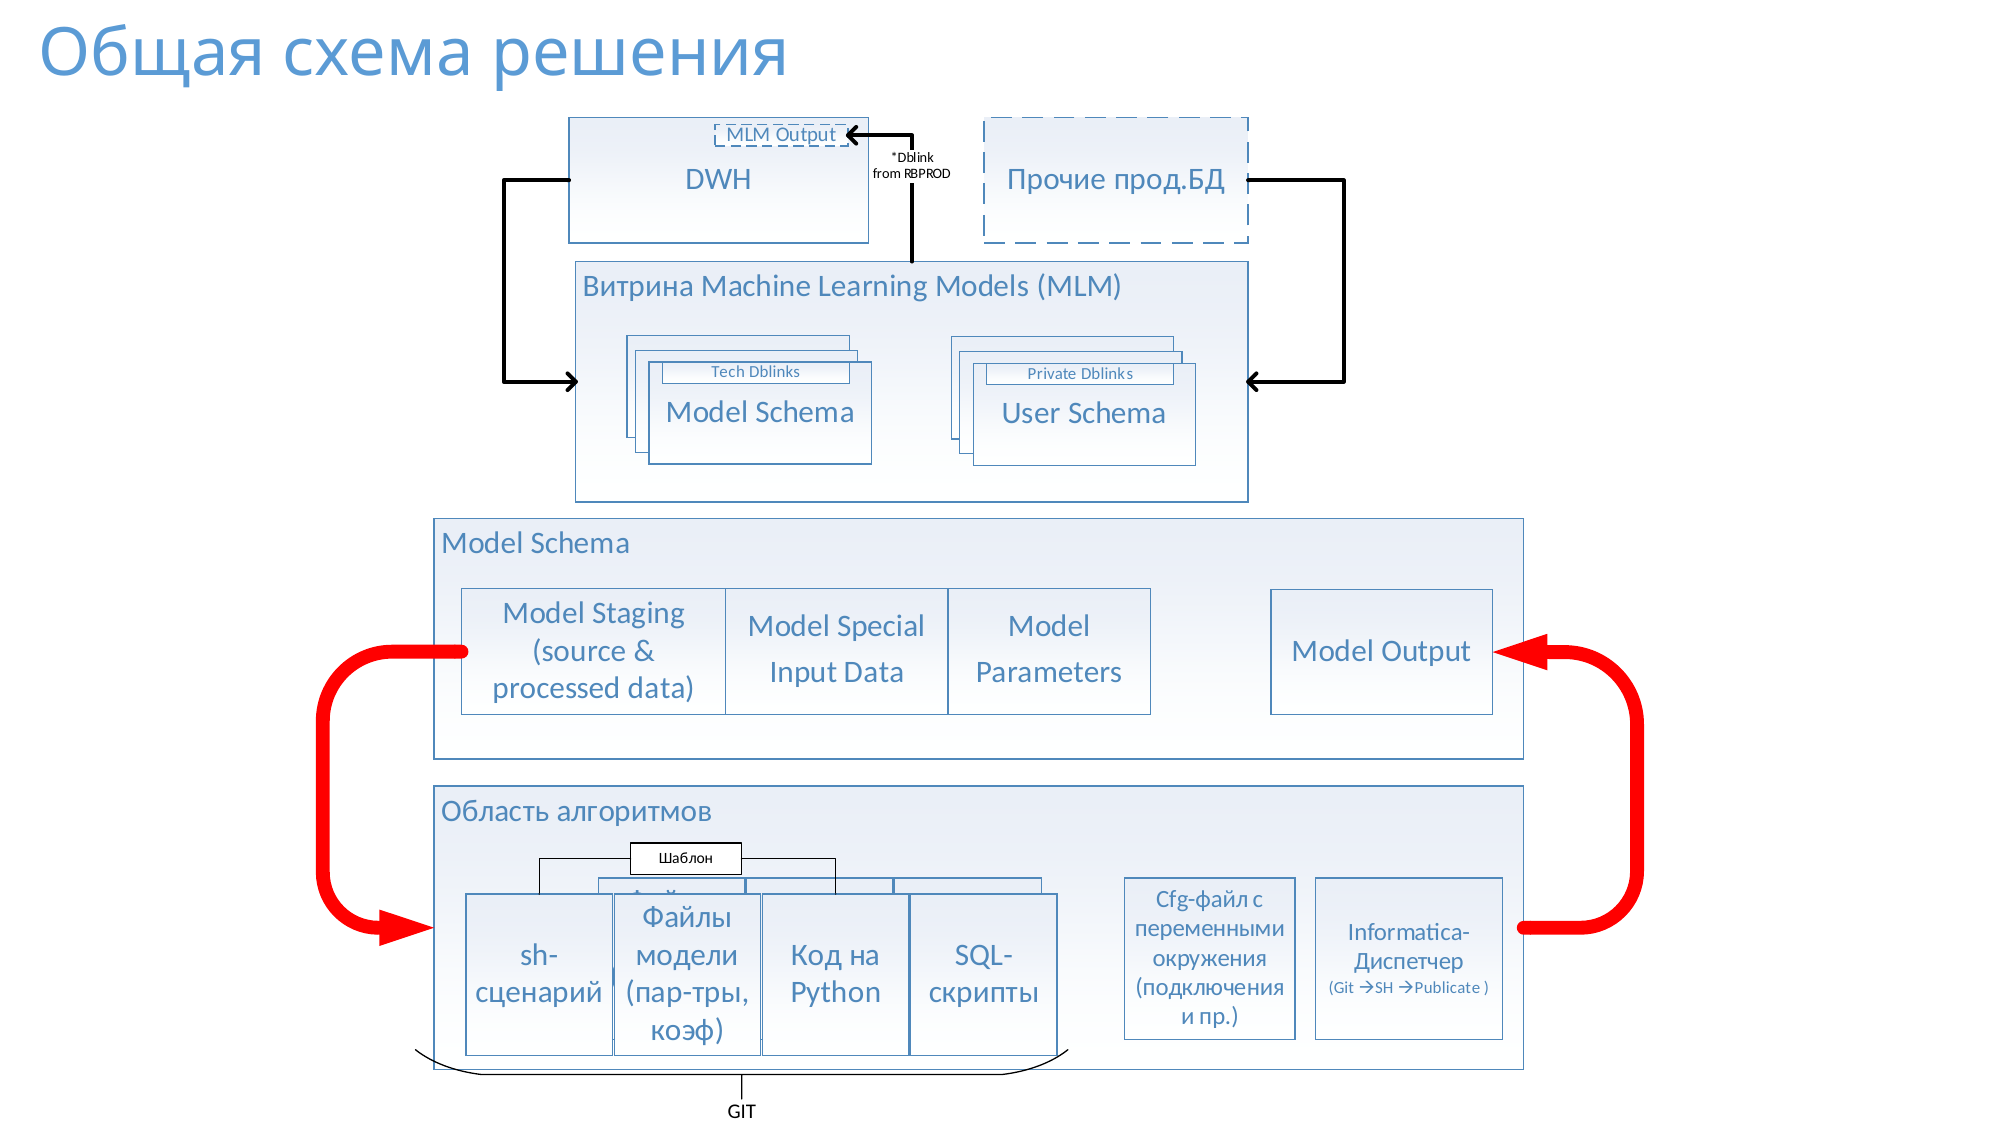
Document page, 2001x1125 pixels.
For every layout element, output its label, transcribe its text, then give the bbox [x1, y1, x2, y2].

picture [313, 114, 1645, 1125]
title Общая схема решения [23, 5, 1749, 102]
